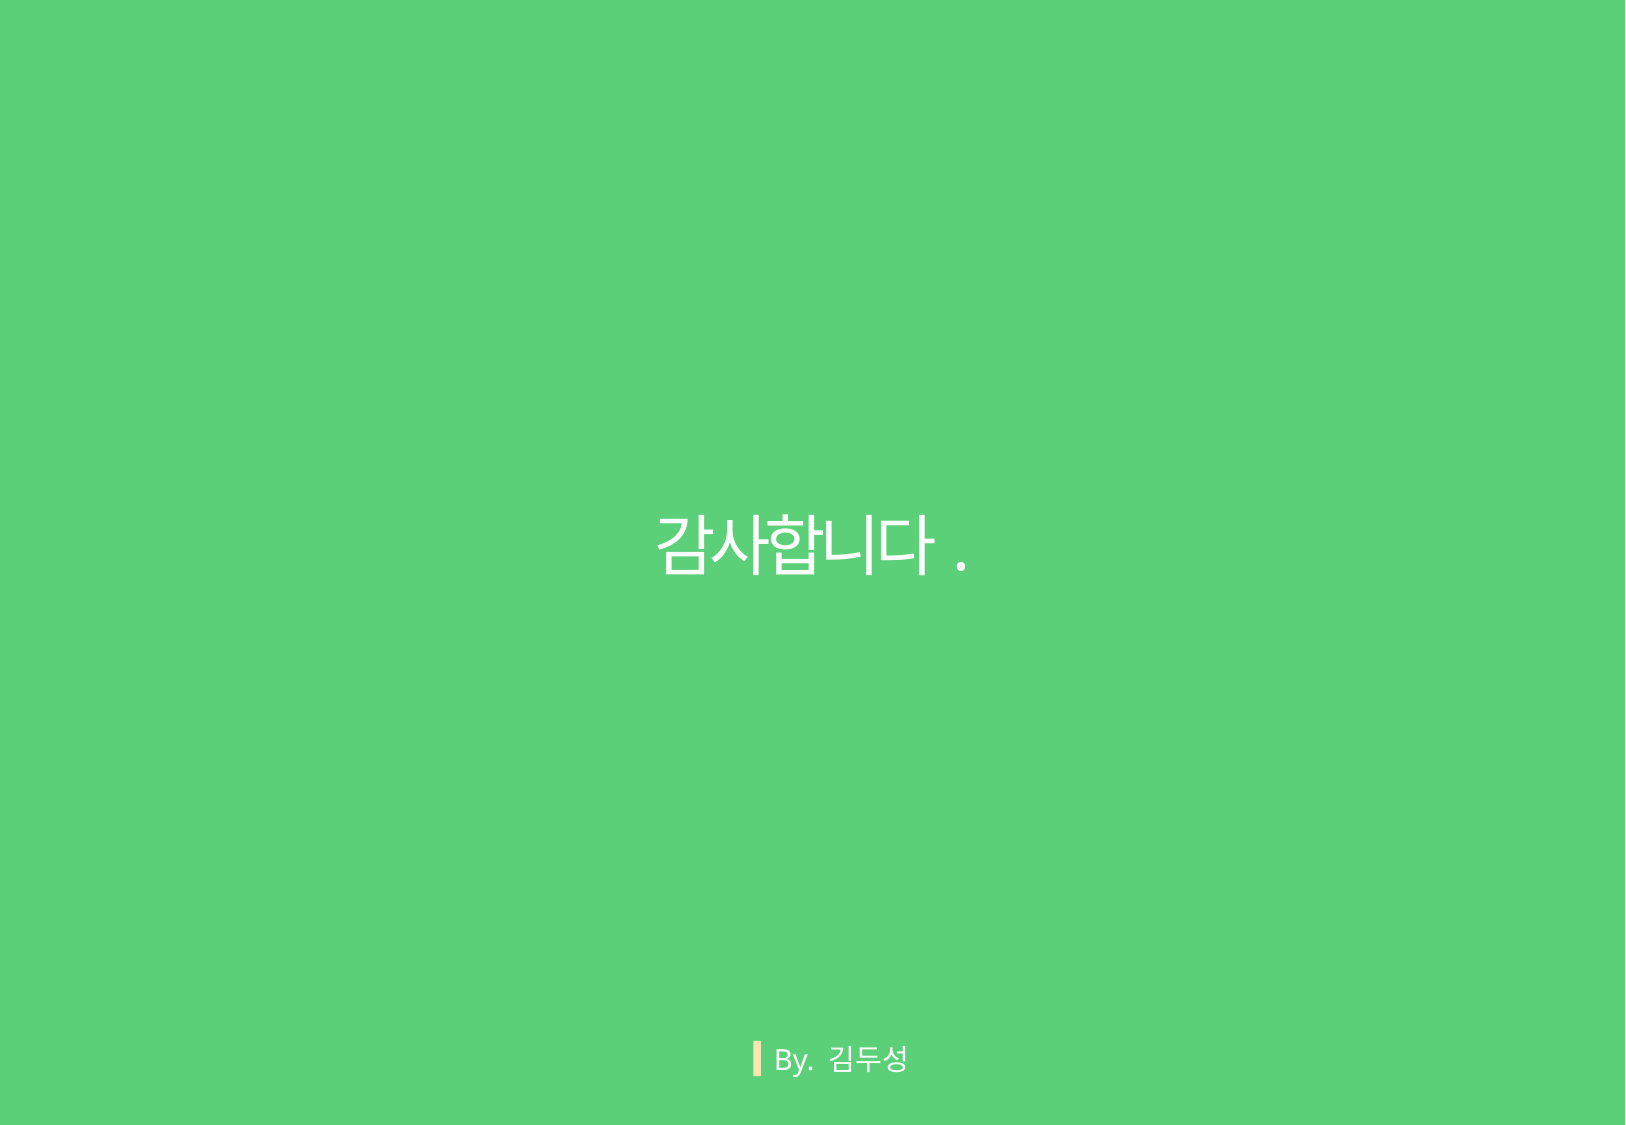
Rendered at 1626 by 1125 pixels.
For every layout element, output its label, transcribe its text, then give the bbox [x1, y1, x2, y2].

text_box 감사합니다. [639, 456, 986, 591]
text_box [694, 1022, 990, 1095]
